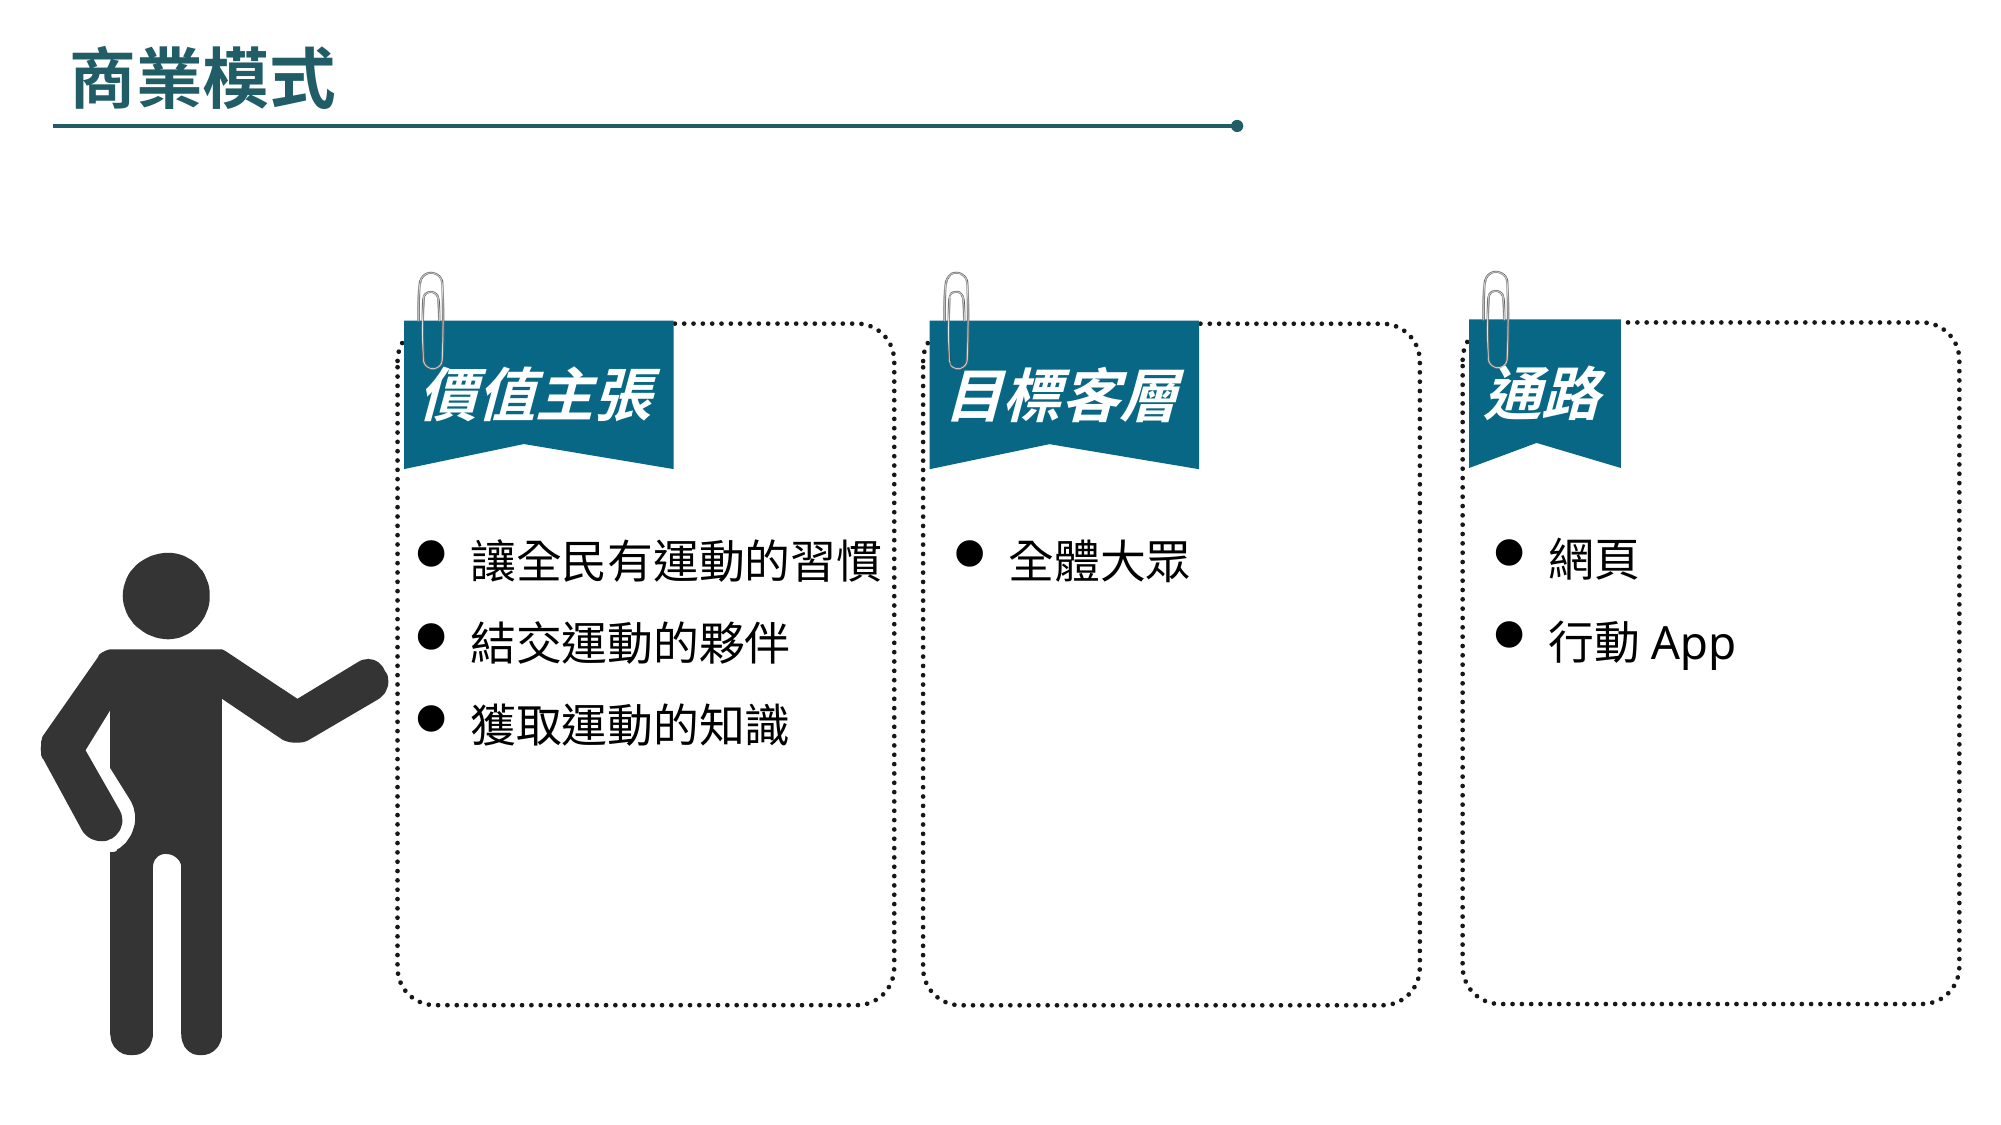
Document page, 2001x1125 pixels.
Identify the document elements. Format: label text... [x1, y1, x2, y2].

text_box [948, 270, 1486, 1006]
text_box 商業模式 [54, 29, 926, 124]
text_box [1462, 269, 2000, 1005]
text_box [397, 270, 948, 1006]
picture [40, 552, 389, 1056]
